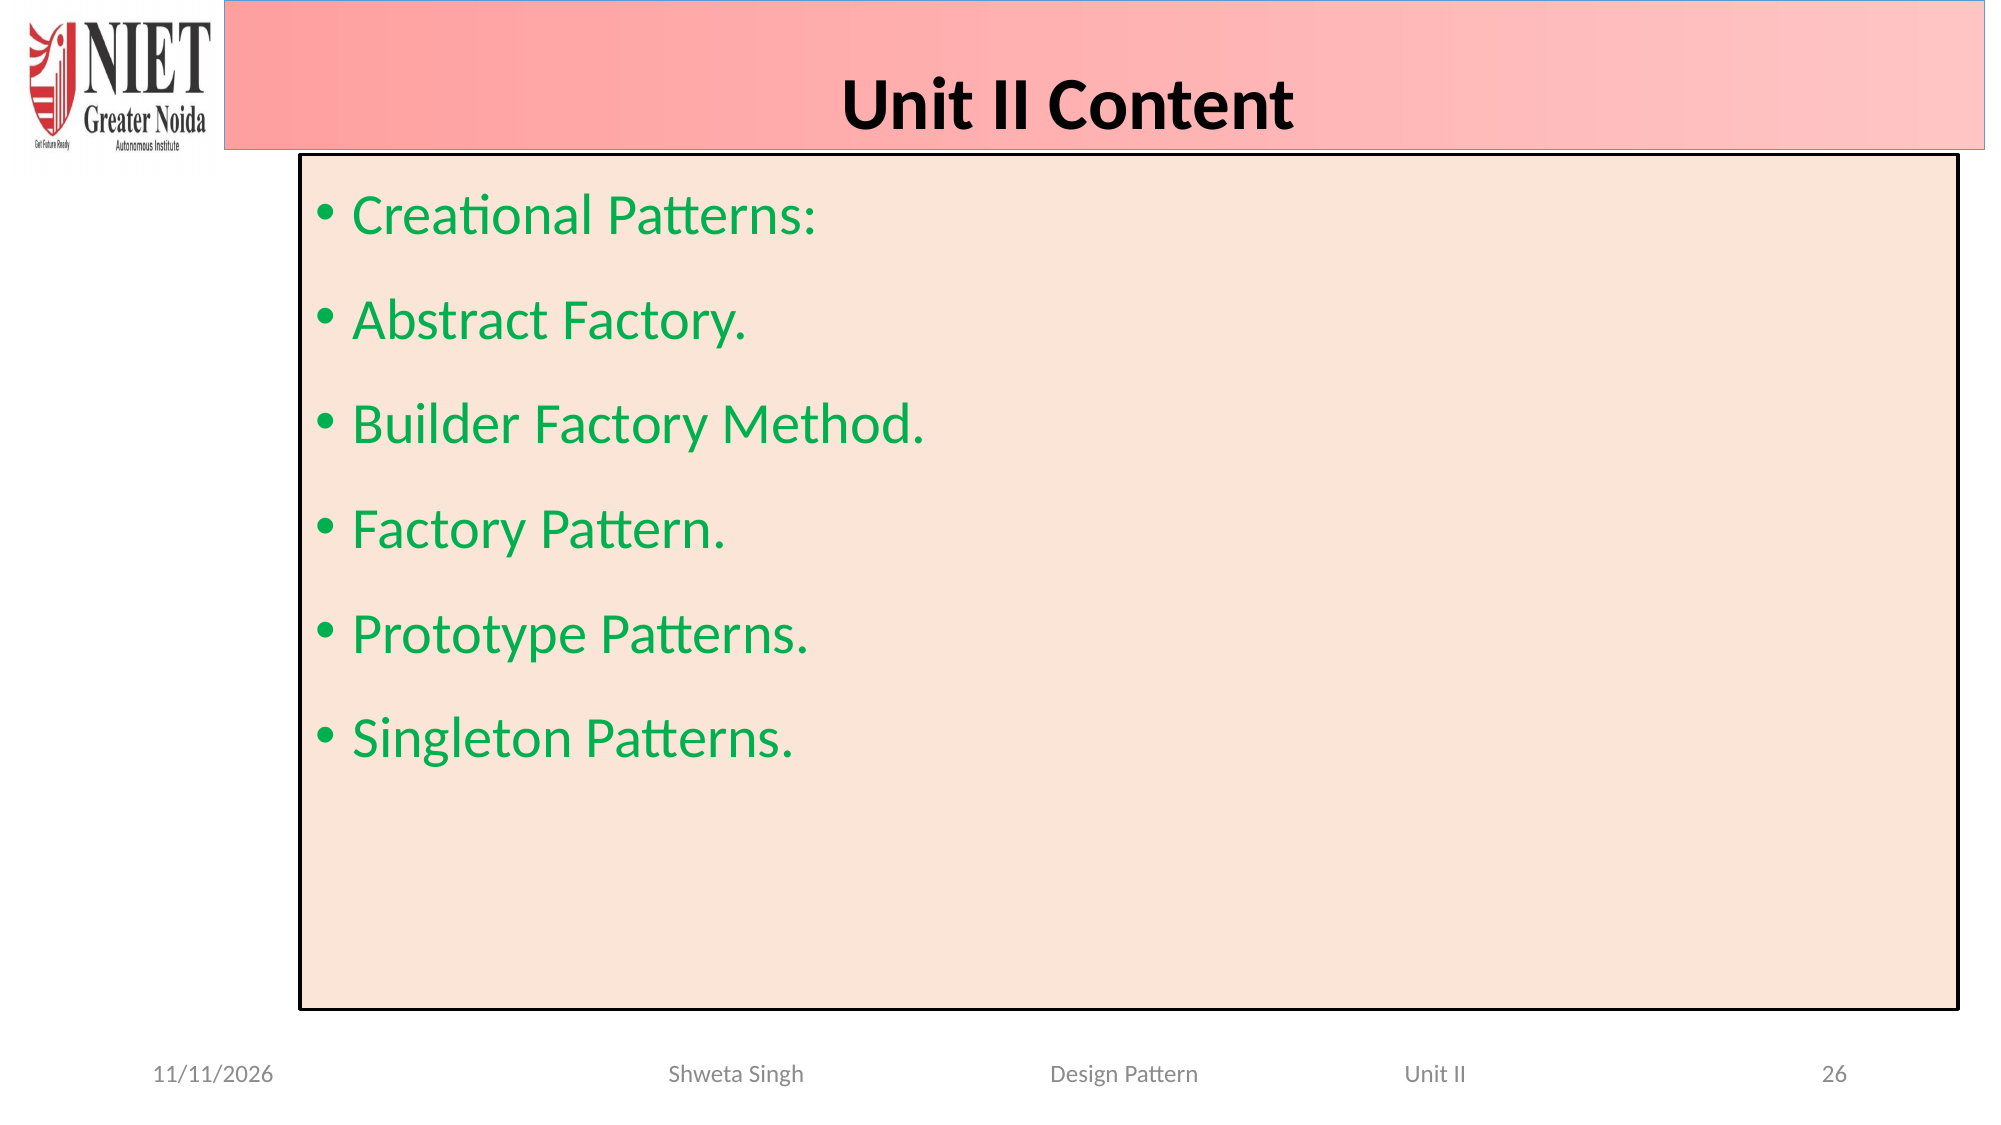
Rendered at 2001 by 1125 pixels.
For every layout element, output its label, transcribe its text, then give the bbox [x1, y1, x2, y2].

picture [15, 0, 225, 182]
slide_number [137, 1042, 588, 1103]
list Creational Patterns: Abstract Factory. Builder Factory Method. Factory Pattern. Prototype Patterns. Singleton Patterns. [300, 154, 1959, 1010]
footer Shweta Singh Design Pattern Unit II [612, 1042, 1525, 1103]
slide_number 26 [1525, 1042, 1863, 1103]
text_box Unit II Content [568, 47, 1569, 152]
